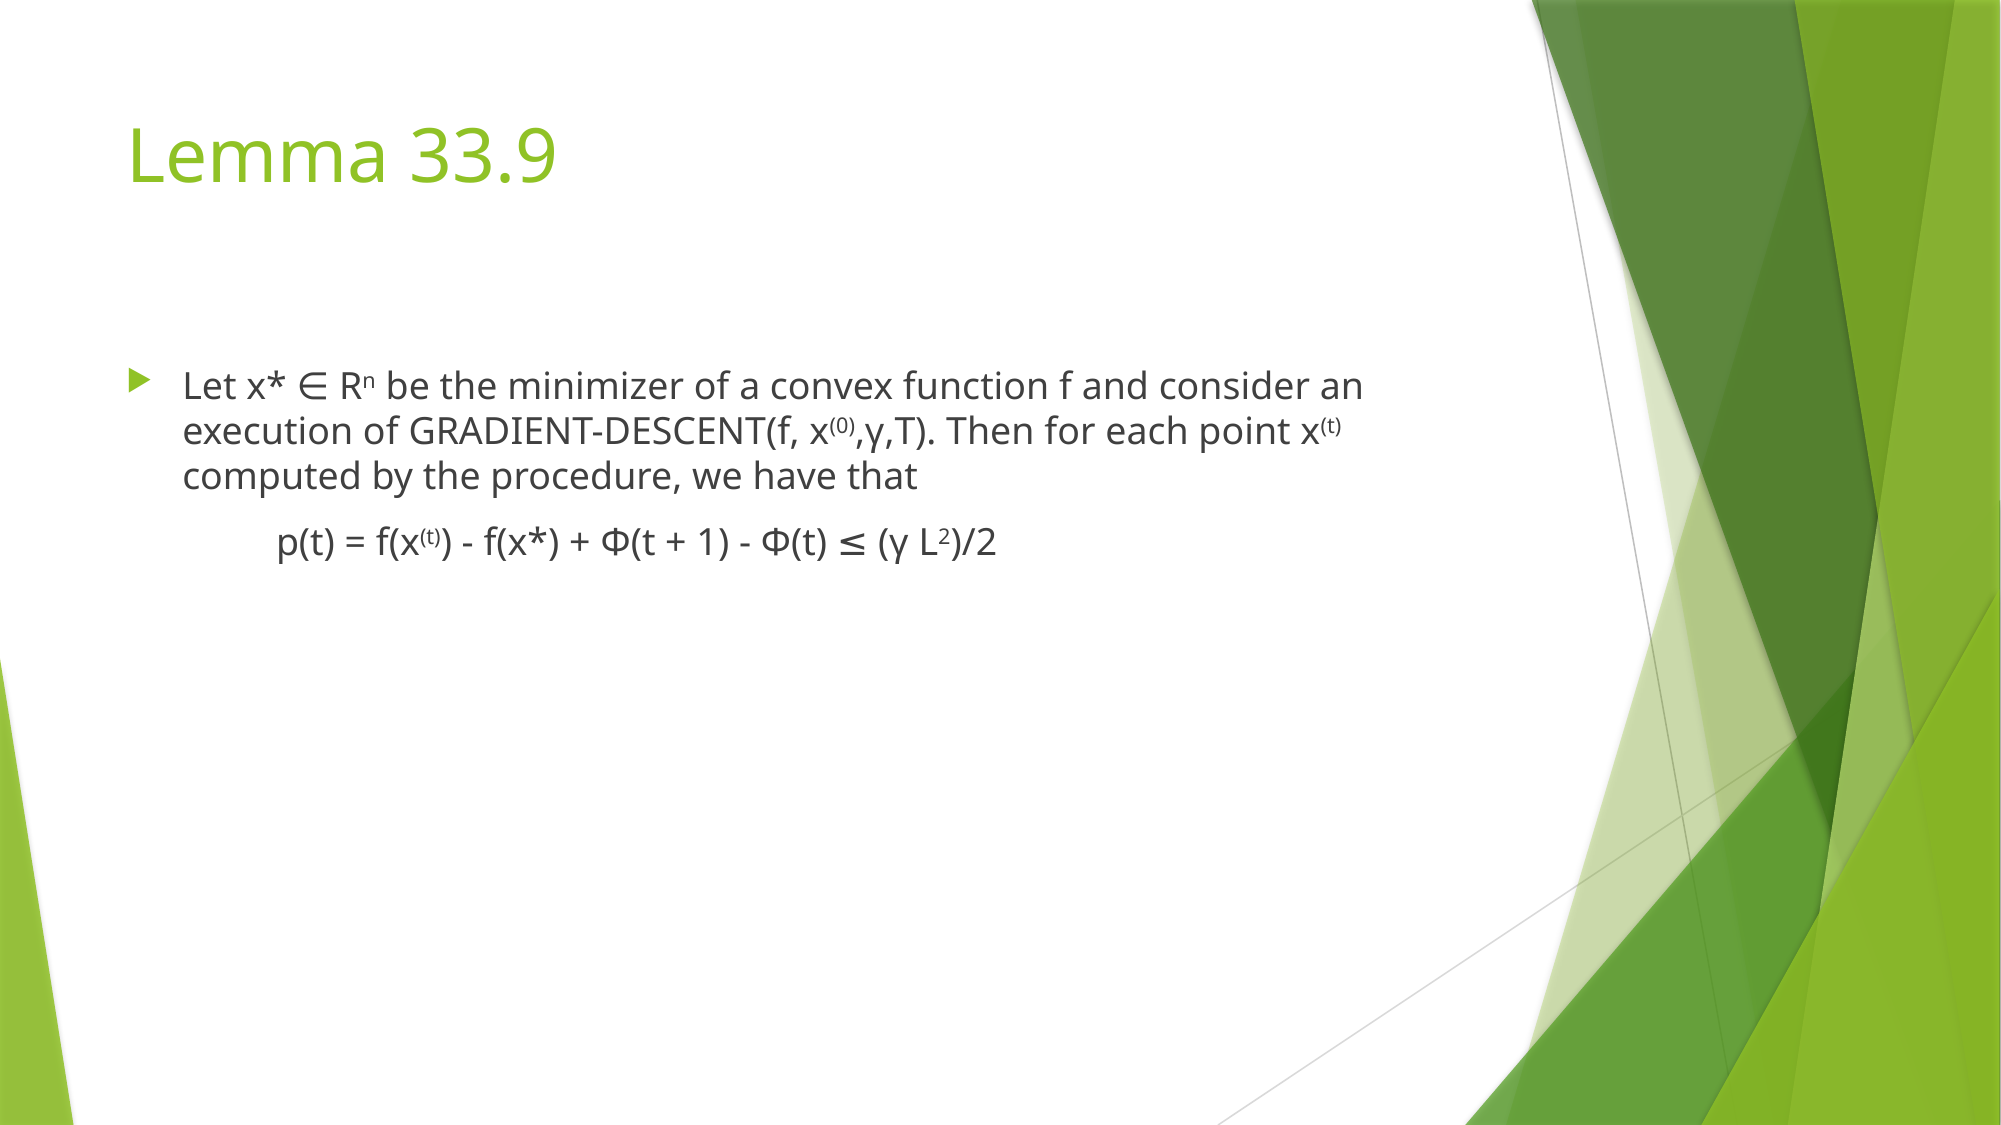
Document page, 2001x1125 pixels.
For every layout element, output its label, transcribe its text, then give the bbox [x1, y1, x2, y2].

title Lemma 33.9 [111, 99, 1522, 317]
list Let x* ∈ Rn be the minimizer of a convex function f and consider an execution of GRADIENT-DESCENT(f, x(0),γ,T). Then for each point x(t) computed by the procedure, we have that p(t) = f(x(t)) - f(x*) + Φ(t + 1) - Φ(t) ≤ (γ L2)/2 [111, 354, 1522, 992]
